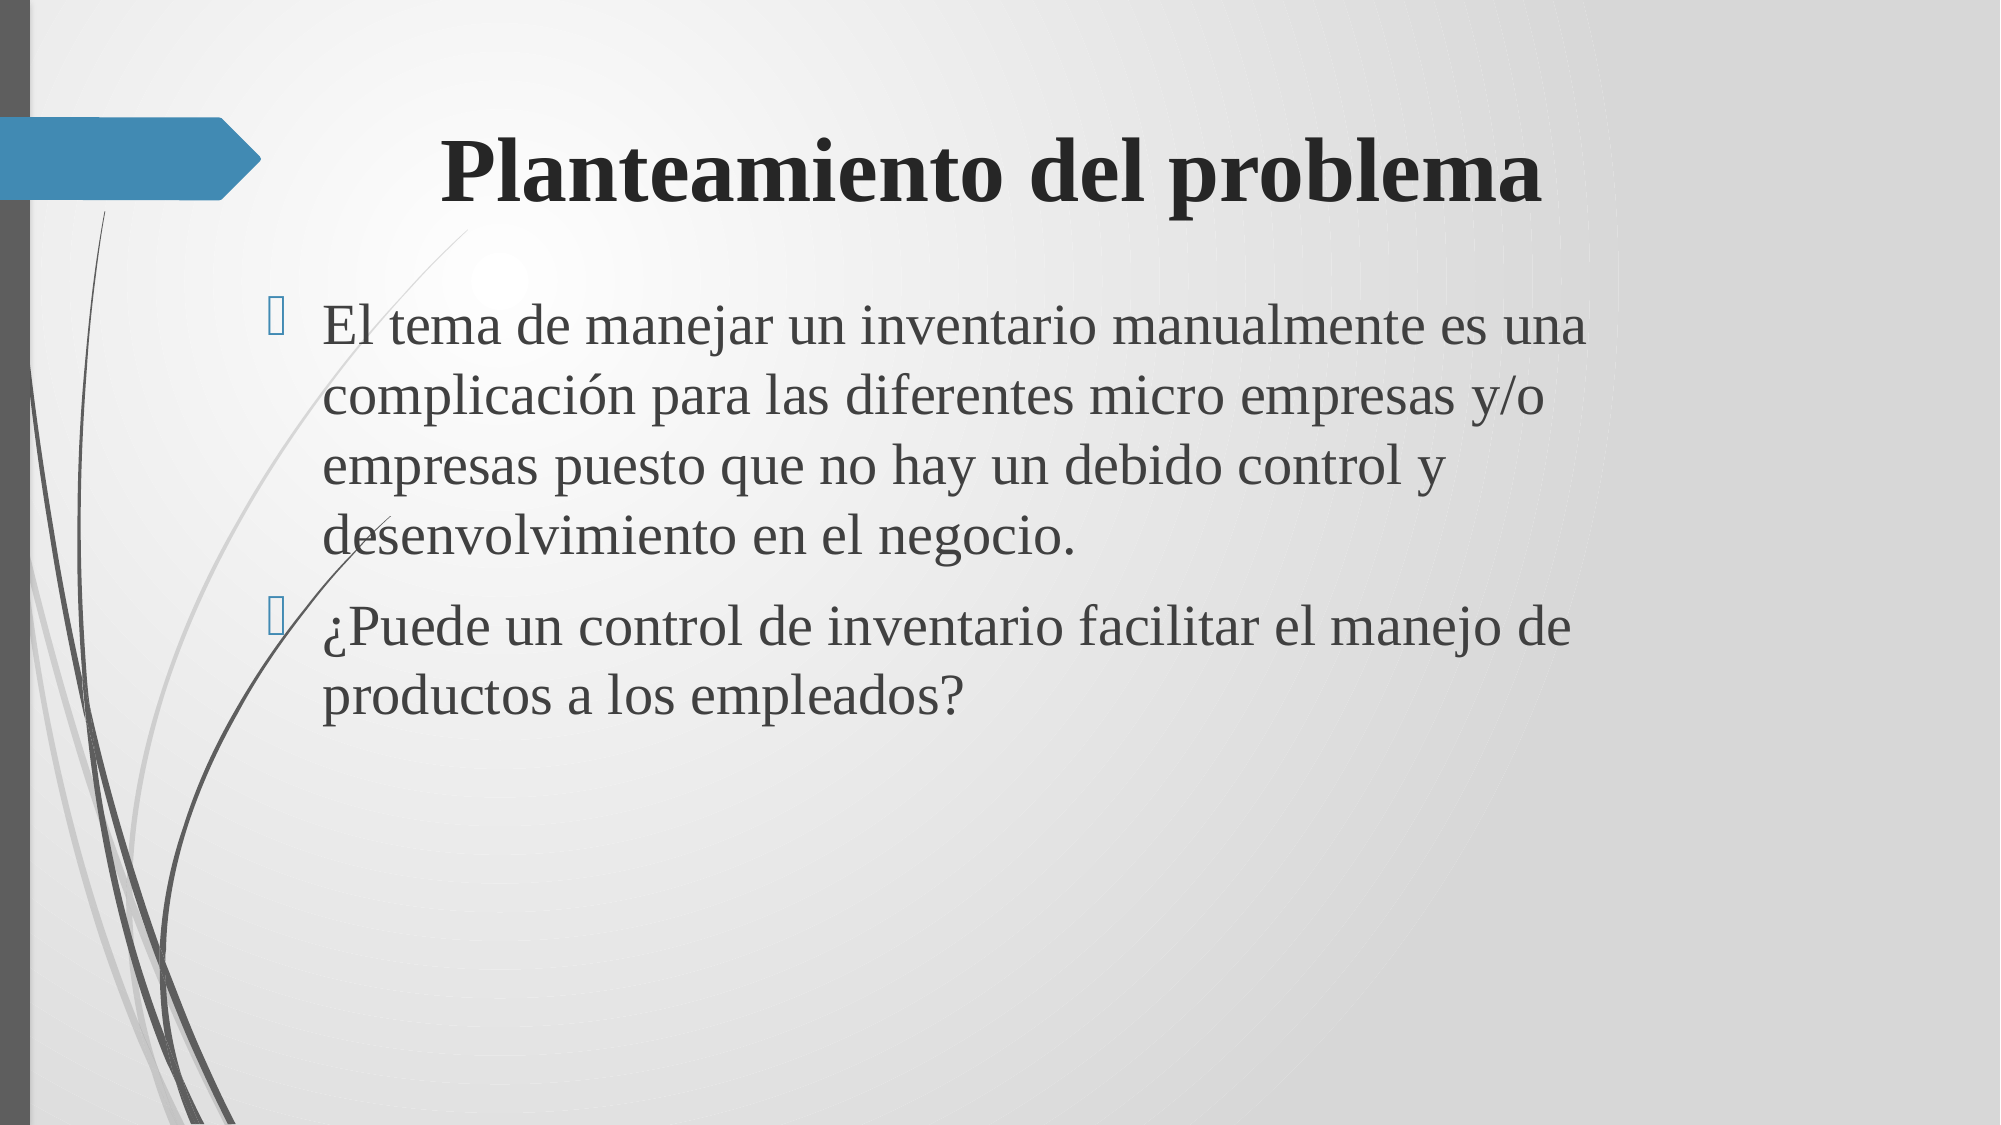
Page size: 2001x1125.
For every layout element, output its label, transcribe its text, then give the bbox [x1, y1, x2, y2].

list El tema de manejar un inventario manualmente es una complicación para las diferentes micro empresas y/o empresas puesto que no hay un debido control y desenvolvimiento en el negocio. ¿Puede un control de inventario facilitar el manejo de productos a los empleados? [251, 279, 1715, 1008]
title Planteamiento del problema [425, 102, 1888, 313]
